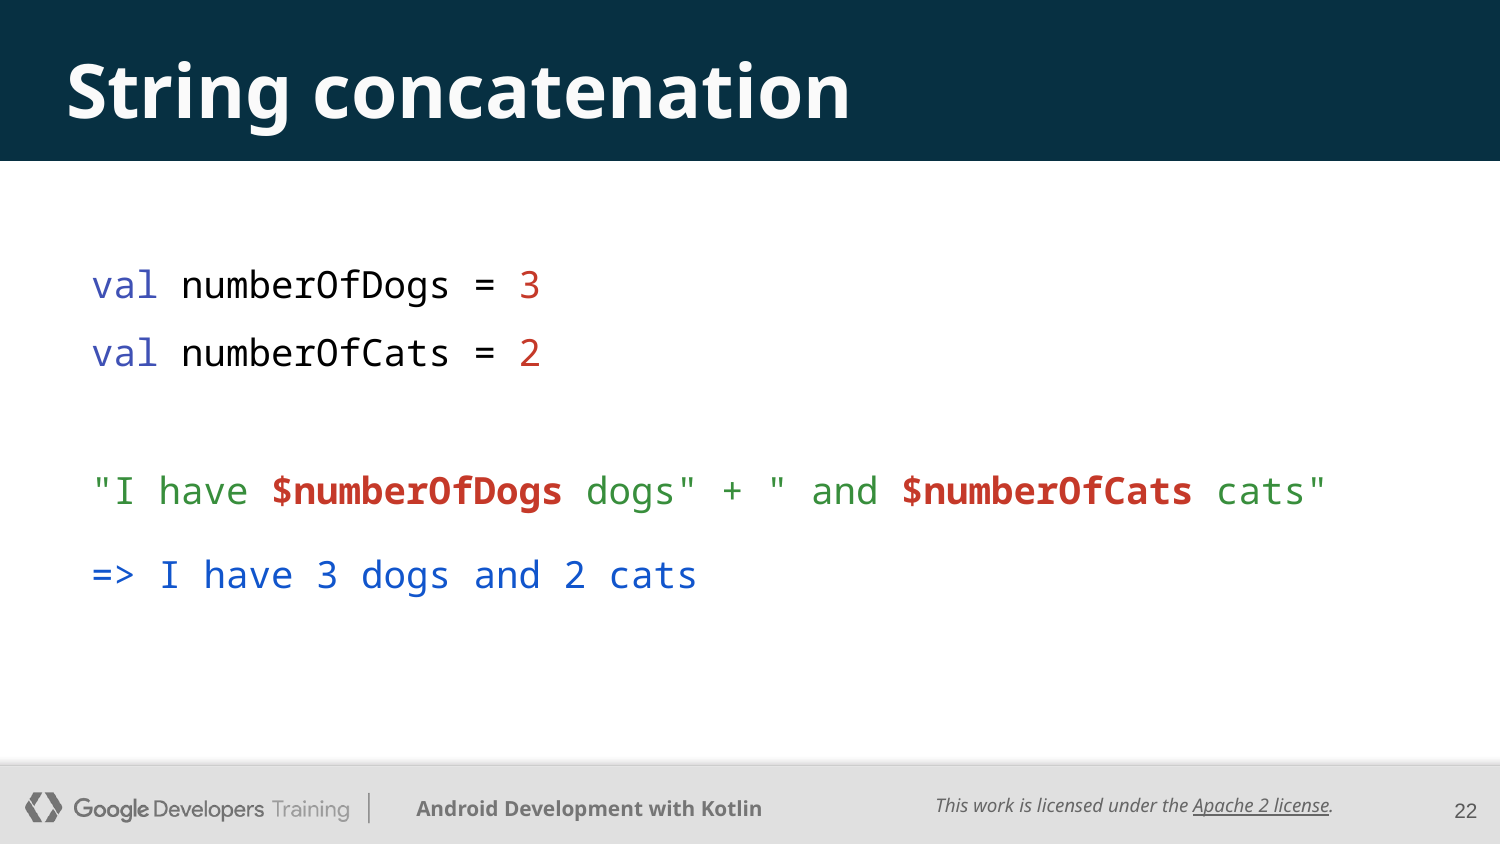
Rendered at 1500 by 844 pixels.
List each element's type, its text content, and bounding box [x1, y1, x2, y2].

text_box "I have $numberOfDogs dogs" + " and $numberOfCats cats" [76, 406, 1474, 501]
list val numberOfDogs = 3 val numberOfCats = 2 [76, 223, 1461, 365]
title String concatenation [51, 28, 1449, 122]
slide_number 22 [1402, 777, 1493, 842]
text_box => I have 3 dogs and 2 cats [75, 517, 1384, 630]
picture [0, 161, 1500, 844]
